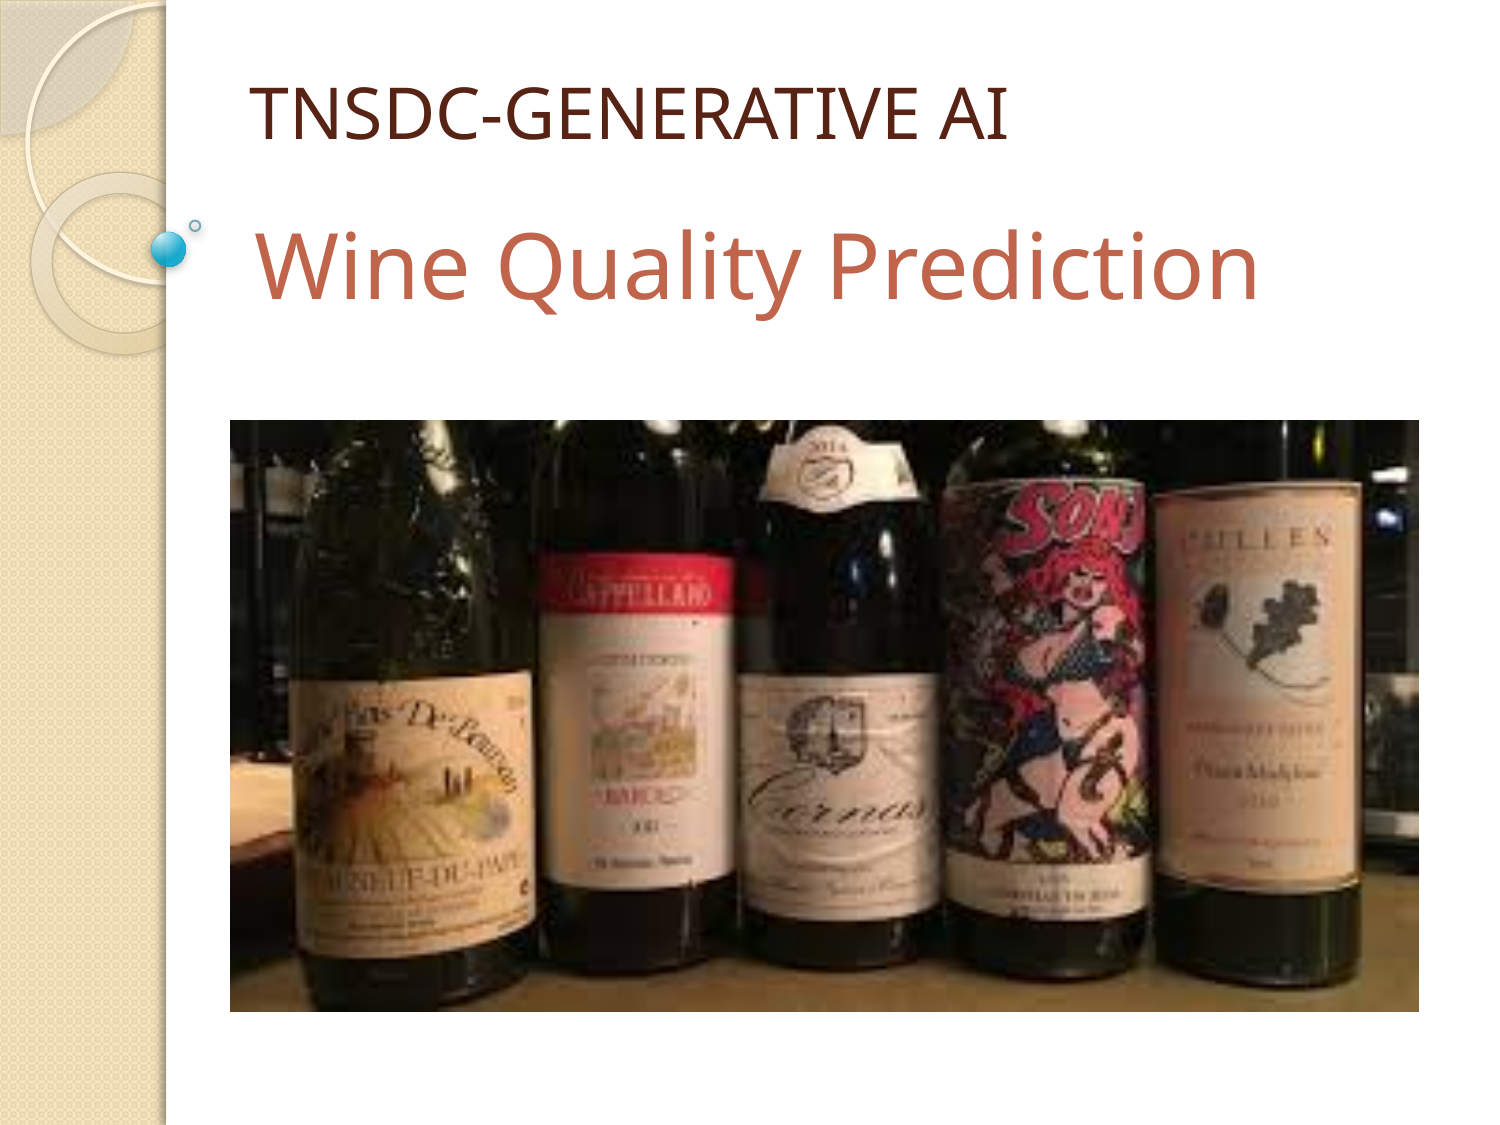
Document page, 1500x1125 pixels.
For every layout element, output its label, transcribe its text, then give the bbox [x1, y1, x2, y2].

picture [229, 420, 1420, 1012]
title TNSDC-GENERATIVE AI [234, 59, 1199, 161]
subtitle Wine Quality Prediction [234, 208, 1500, 953]
